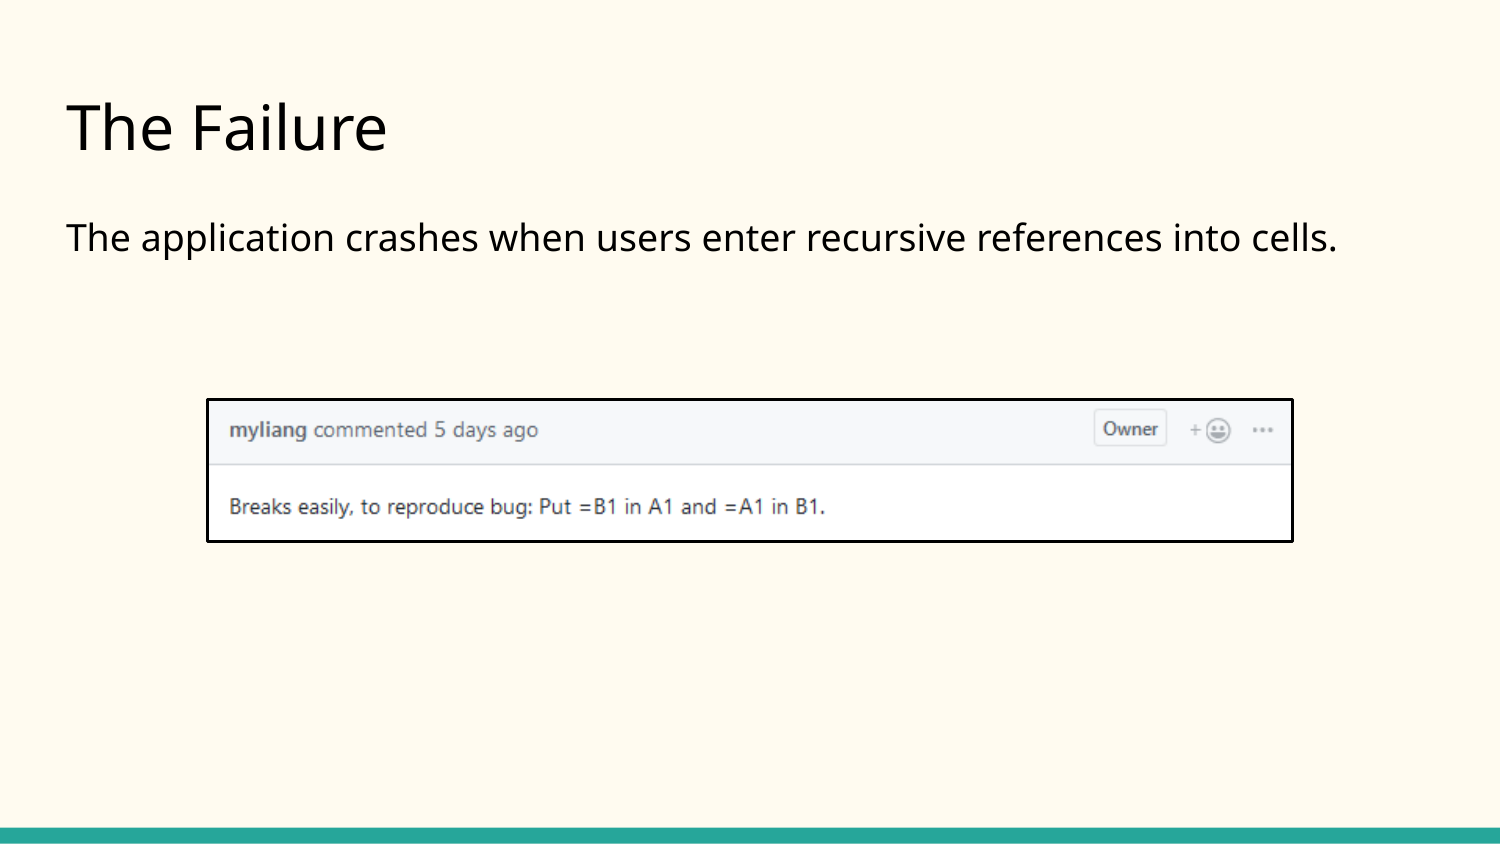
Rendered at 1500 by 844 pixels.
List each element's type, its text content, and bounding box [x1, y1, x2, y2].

picture [209, 401, 1291, 541]
title The Failure [51, 72, 1449, 174]
list The application crashes when users enter recursive references into cells. [51, 192, 1449, 750]
